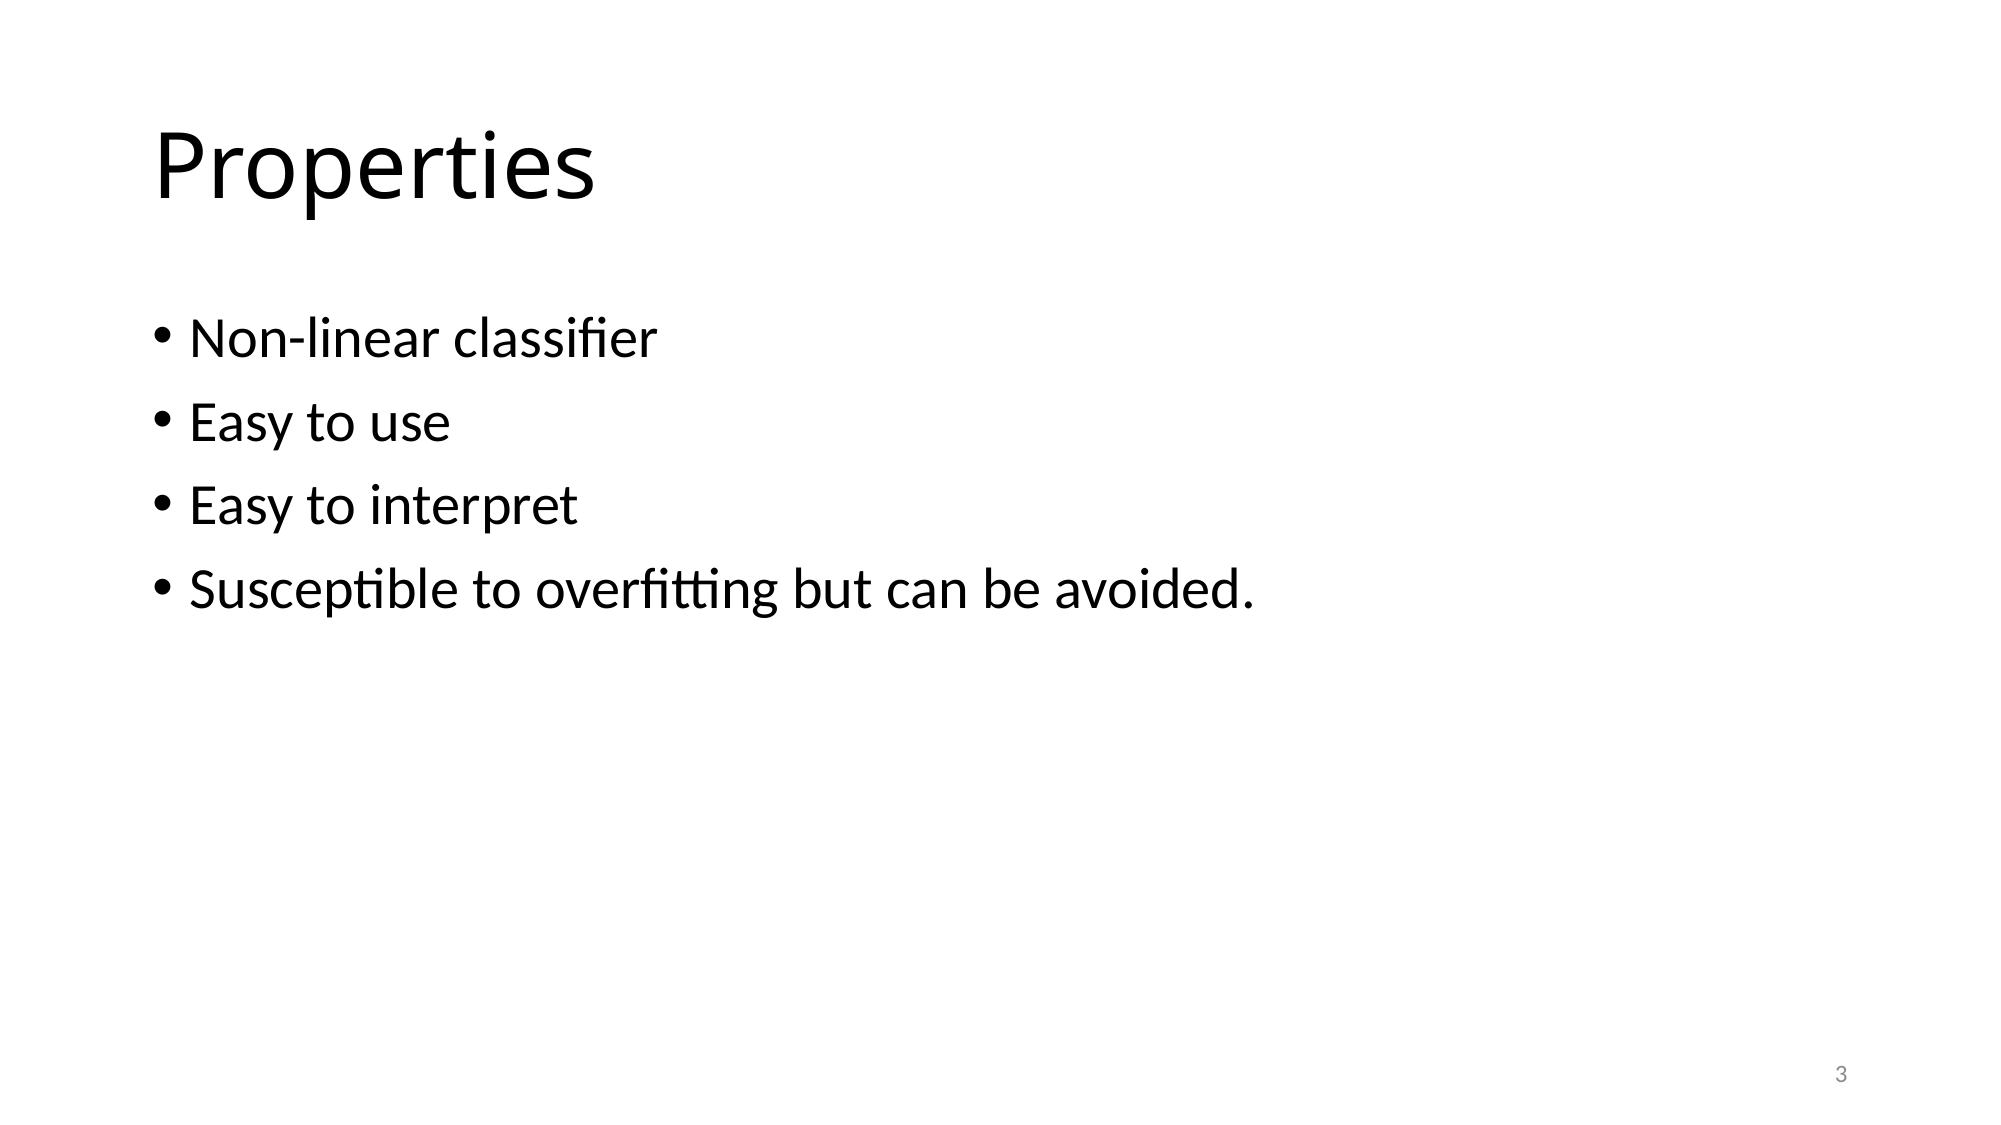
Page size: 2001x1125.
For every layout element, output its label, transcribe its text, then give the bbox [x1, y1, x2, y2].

slide_number 3 [1412, 1042, 1863, 1103]
list Non-linear classifier Easy to use Easy to interpret Susceptible to overfitting but can be avoided. [137, 299, 1863, 1014]
title Properties [137, 59, 1863, 278]
